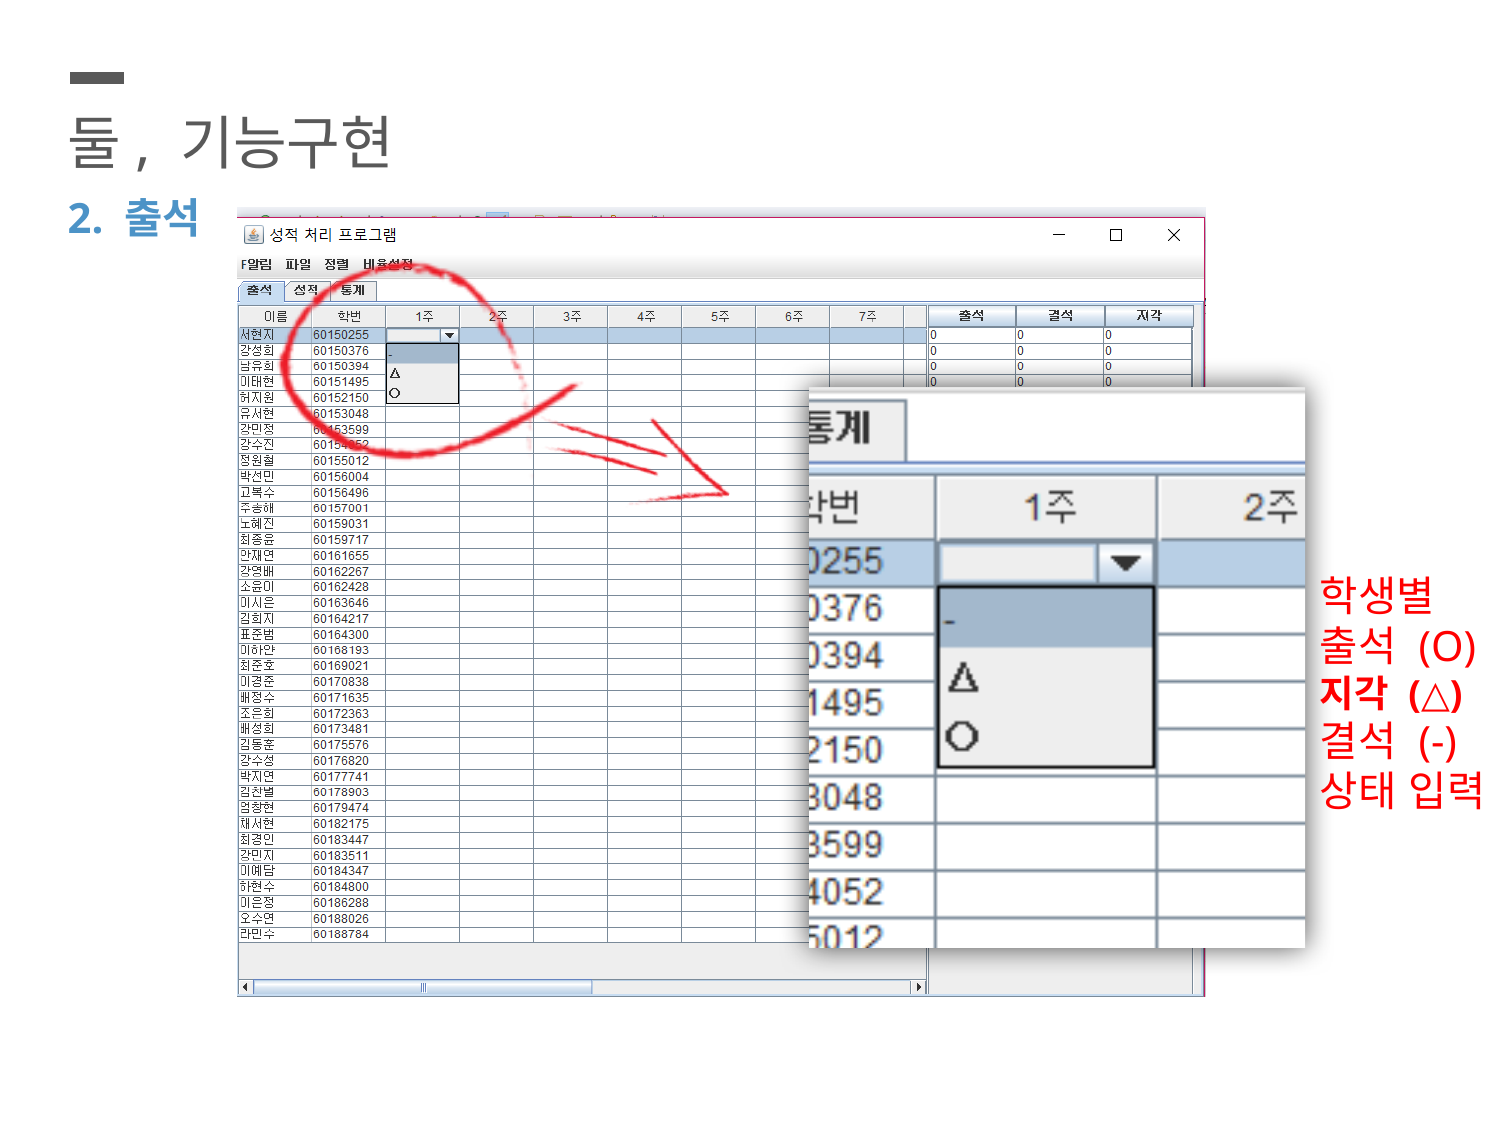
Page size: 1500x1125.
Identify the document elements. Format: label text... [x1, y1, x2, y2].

text_box 학생별 출석 (O) 지각 (△) 결석 (-) 상태 입력 [1310, 562, 1500, 823]
text_box 둘, 기능구현 [53, 98, 904, 184]
picture [236, 206, 1306, 997]
text_box 2. 출석 [53, 184, 231, 250]
